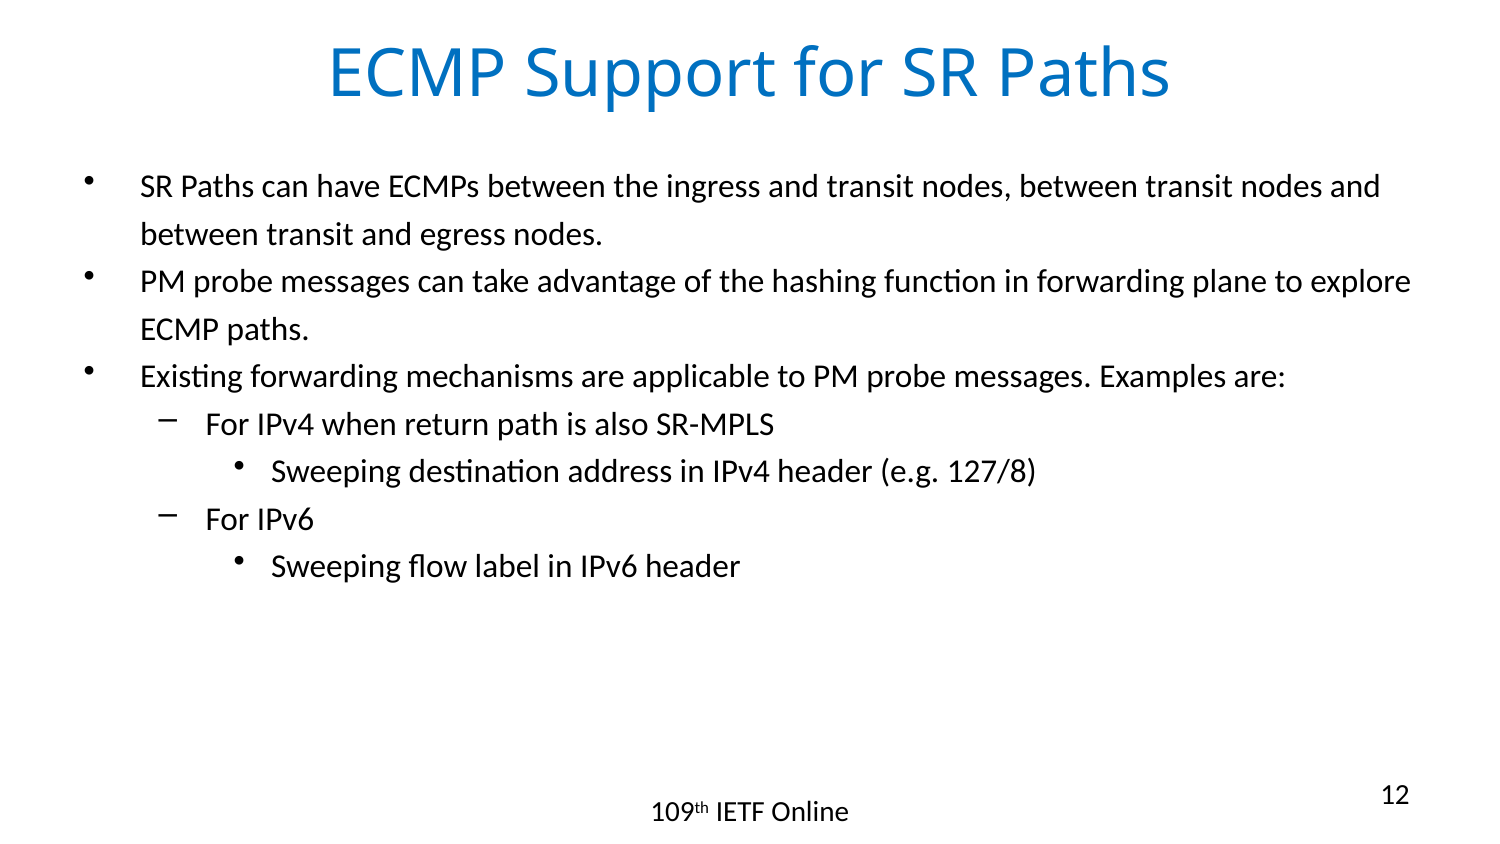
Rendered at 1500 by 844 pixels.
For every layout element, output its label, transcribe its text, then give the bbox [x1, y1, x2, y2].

slide_number 12 [1074, 768, 1426, 828]
list SR Paths can have ECMPs between the ingress and transit nodes, between transit nodes and between transit and egress nodes. PM probe messages can take advantage of the hashing function in forwarding plane to explore ECMP paths. Existing forwarding mechanisms are applicable to PM probe messages. Examples are: For IPv4 when return path is also SR-MPLS Sweeping destination address in IPv4 header (e.g. 127/8) For IPv6 Sweeping flow label in IPv6 header [68, 149, 1432, 735]
footer 109th IETF Online [512, 784, 988, 844]
title ECMP Support for SR Paths [74, 0, 1426, 141]
